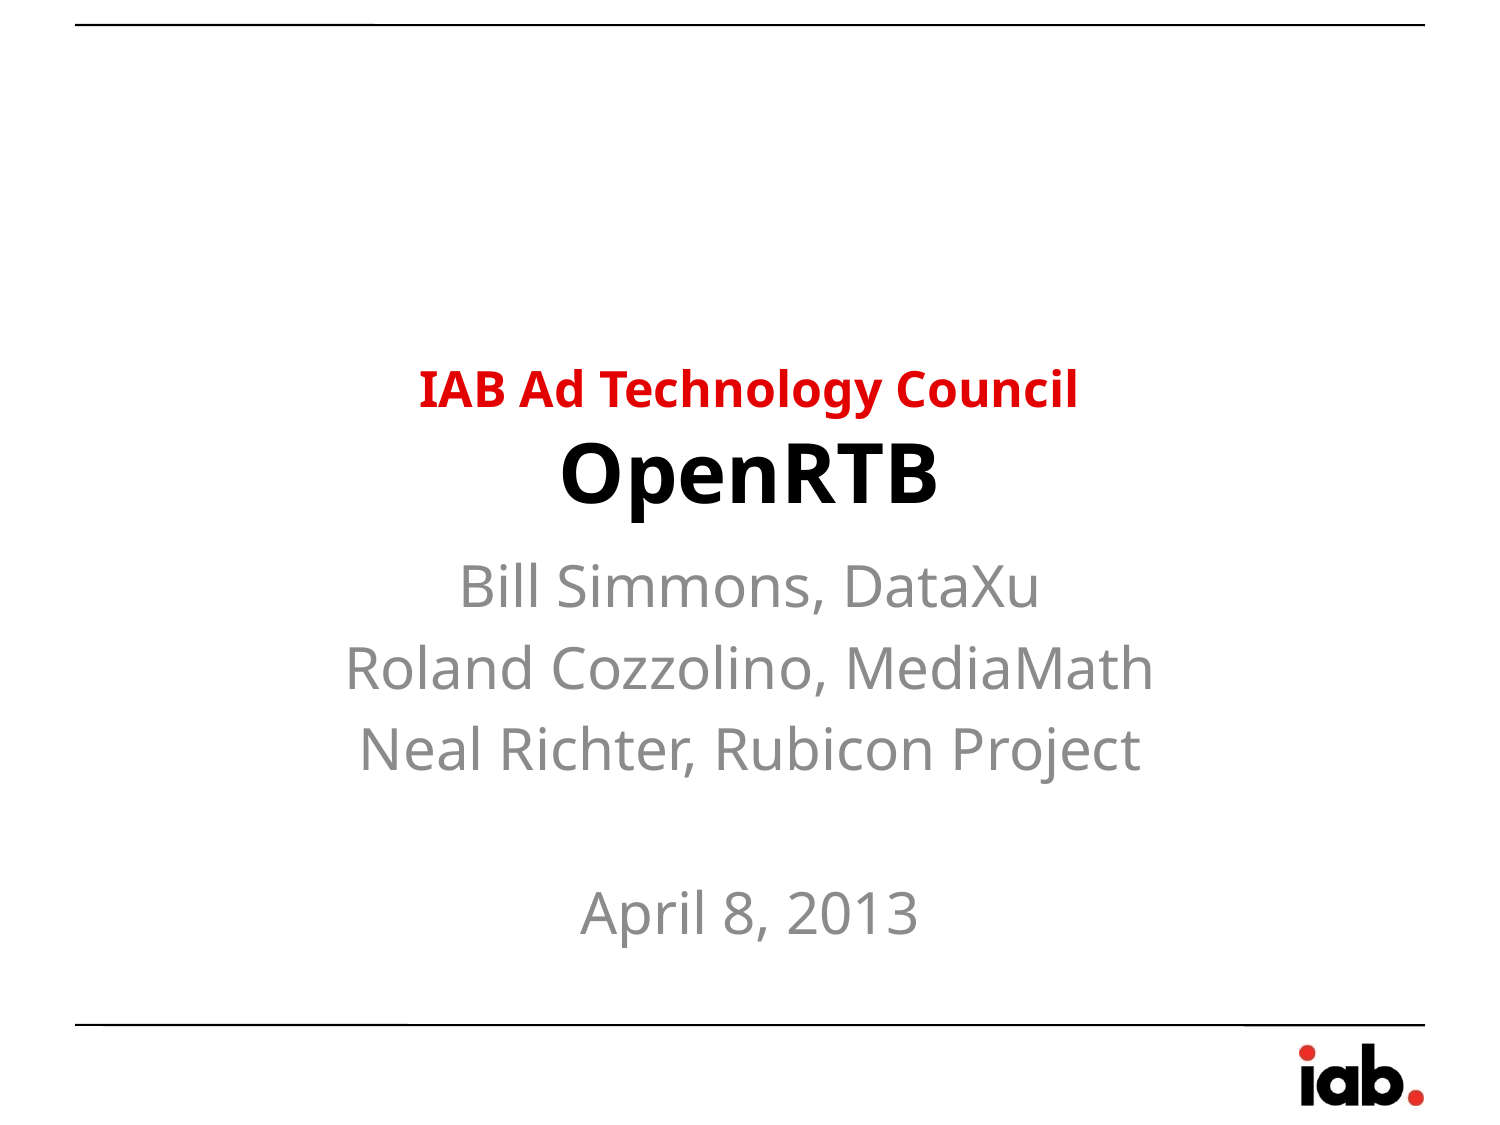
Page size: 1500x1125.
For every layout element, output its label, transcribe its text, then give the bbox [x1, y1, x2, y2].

picture [1299, 1043, 1424, 1106]
subtitle Bill Simmons, DataXu Roland Cozzolino, MediaMath Neal Richter, Rubicon Project April 8, 2013 [112, 541, 1388, 967]
title OpenRTB [112, 426, 1388, 529]
list IAB Ad Technology Council [112, 350, 1388, 426]
